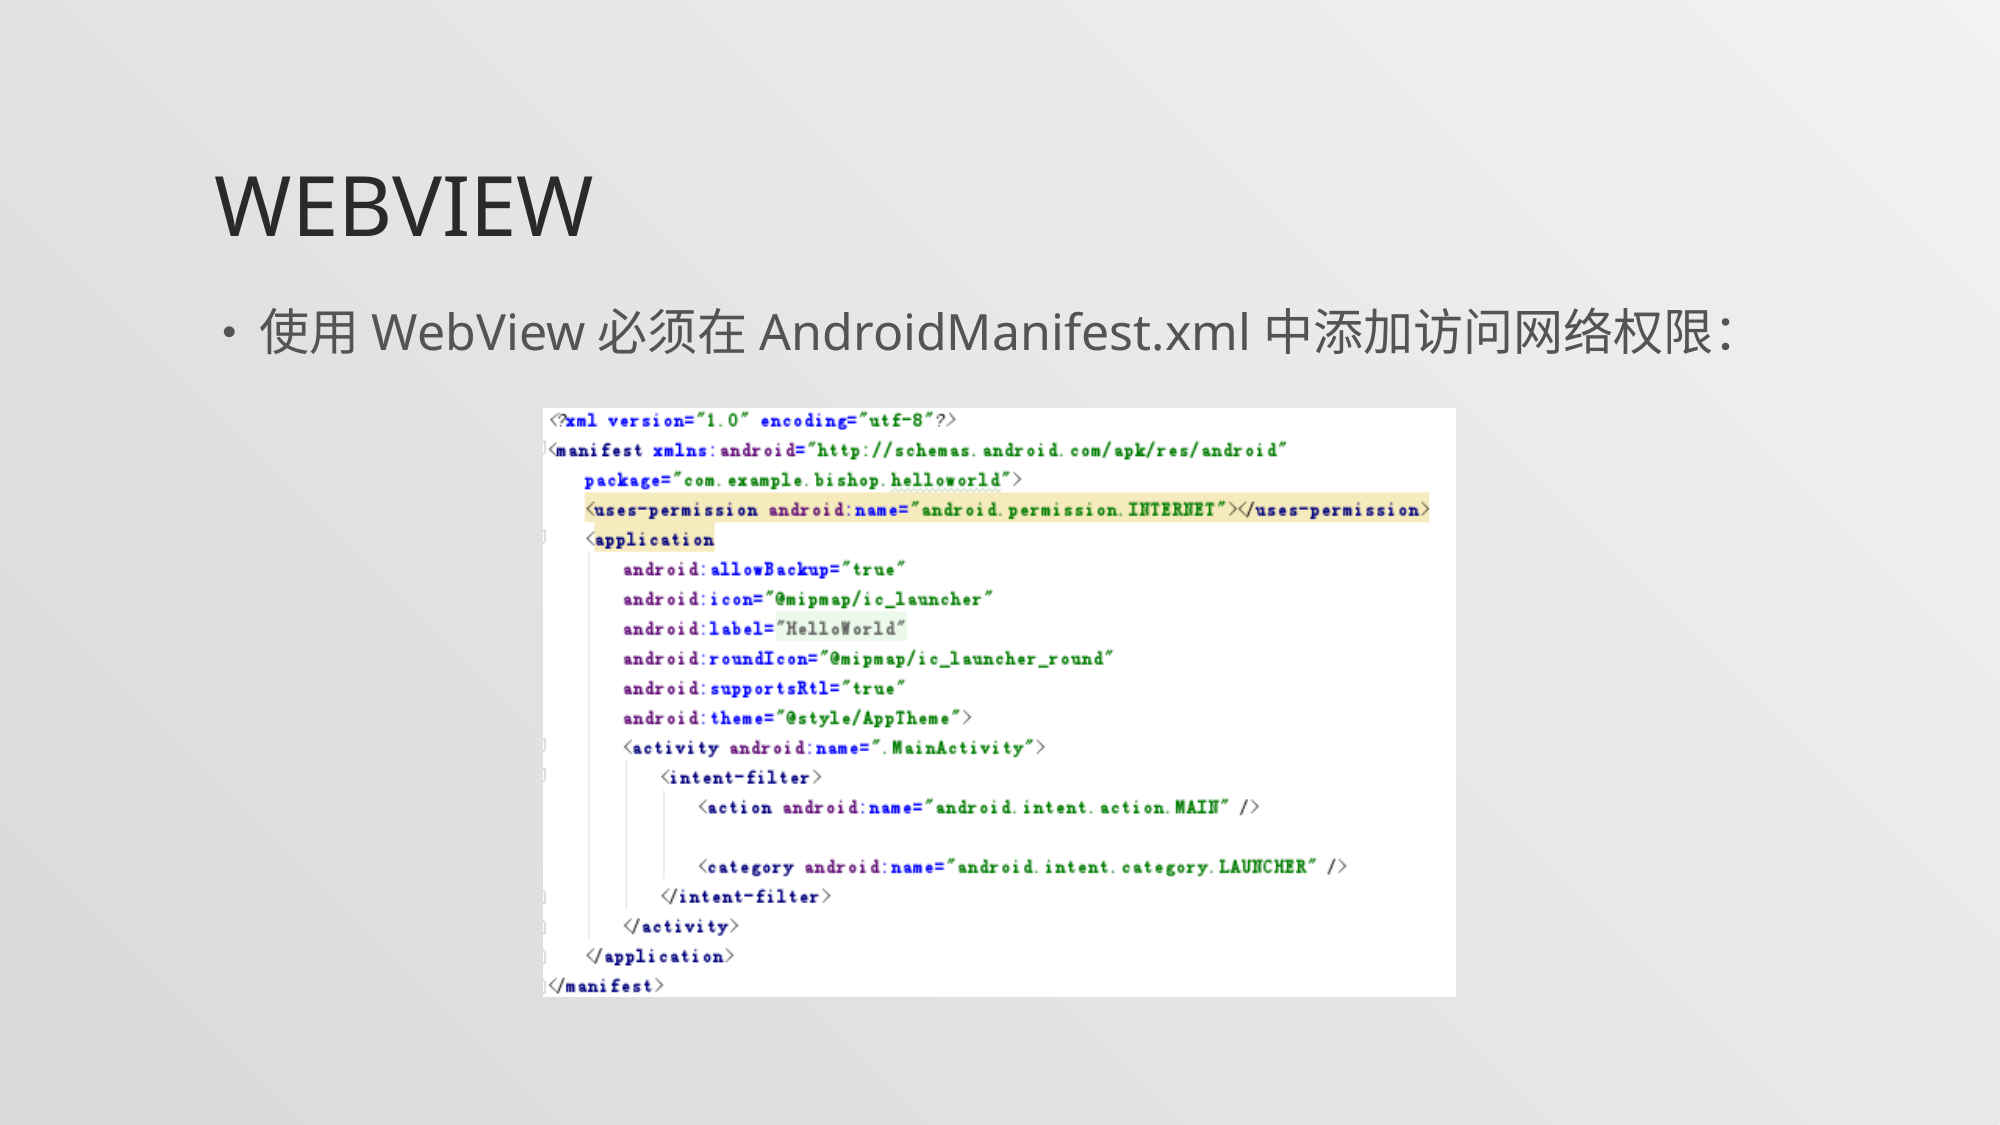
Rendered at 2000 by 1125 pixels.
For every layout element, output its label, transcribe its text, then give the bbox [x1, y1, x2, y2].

picture [543, 408, 1457, 997]
list 使用WebView必须在AndroidManifest.xml中添加访问网络权限： [199, 299, 1800, 1013]
title webview [199, 45, 1800, 263]
